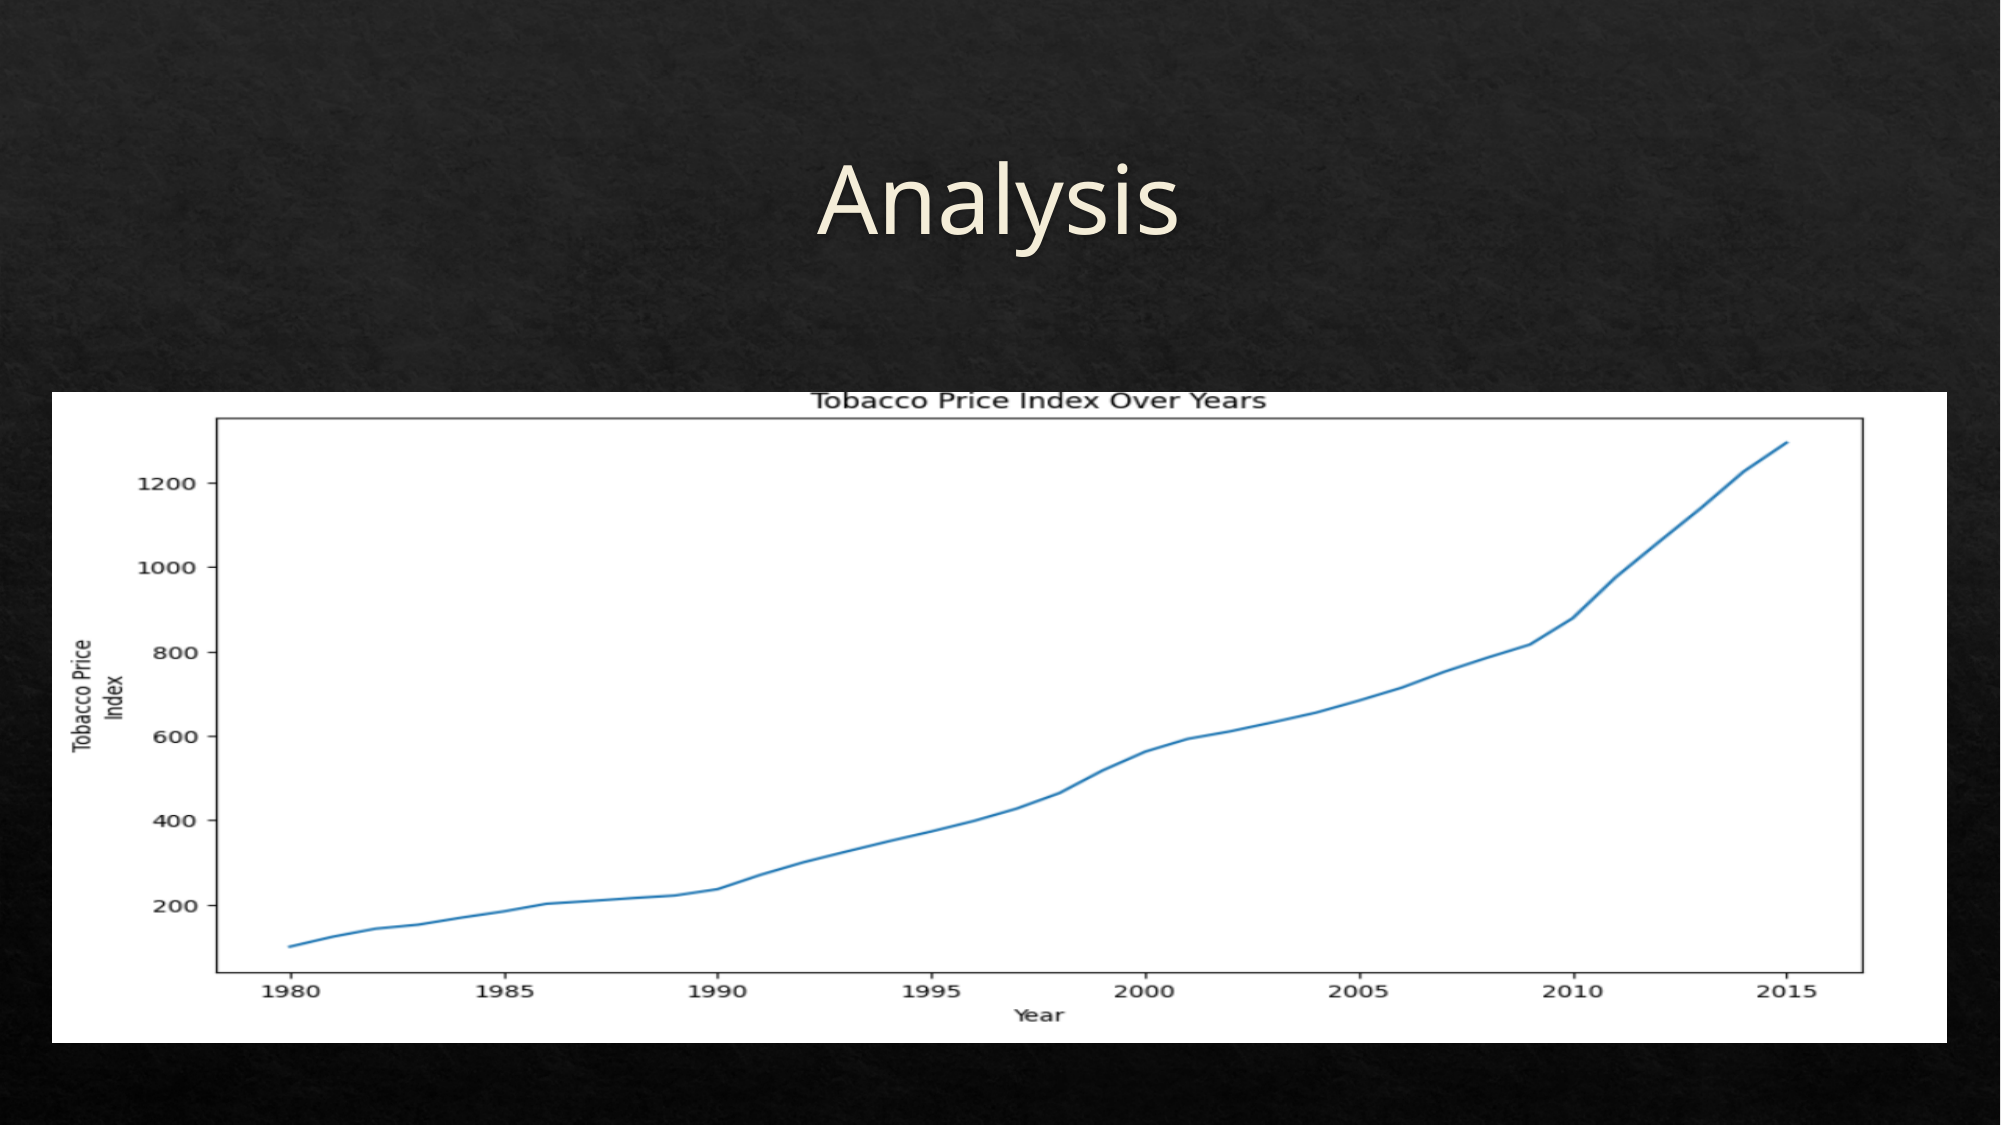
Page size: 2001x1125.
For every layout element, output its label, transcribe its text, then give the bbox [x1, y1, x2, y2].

picture [52, 392, 1948, 1043]
title Analysis [149, 99, 1849, 307]
